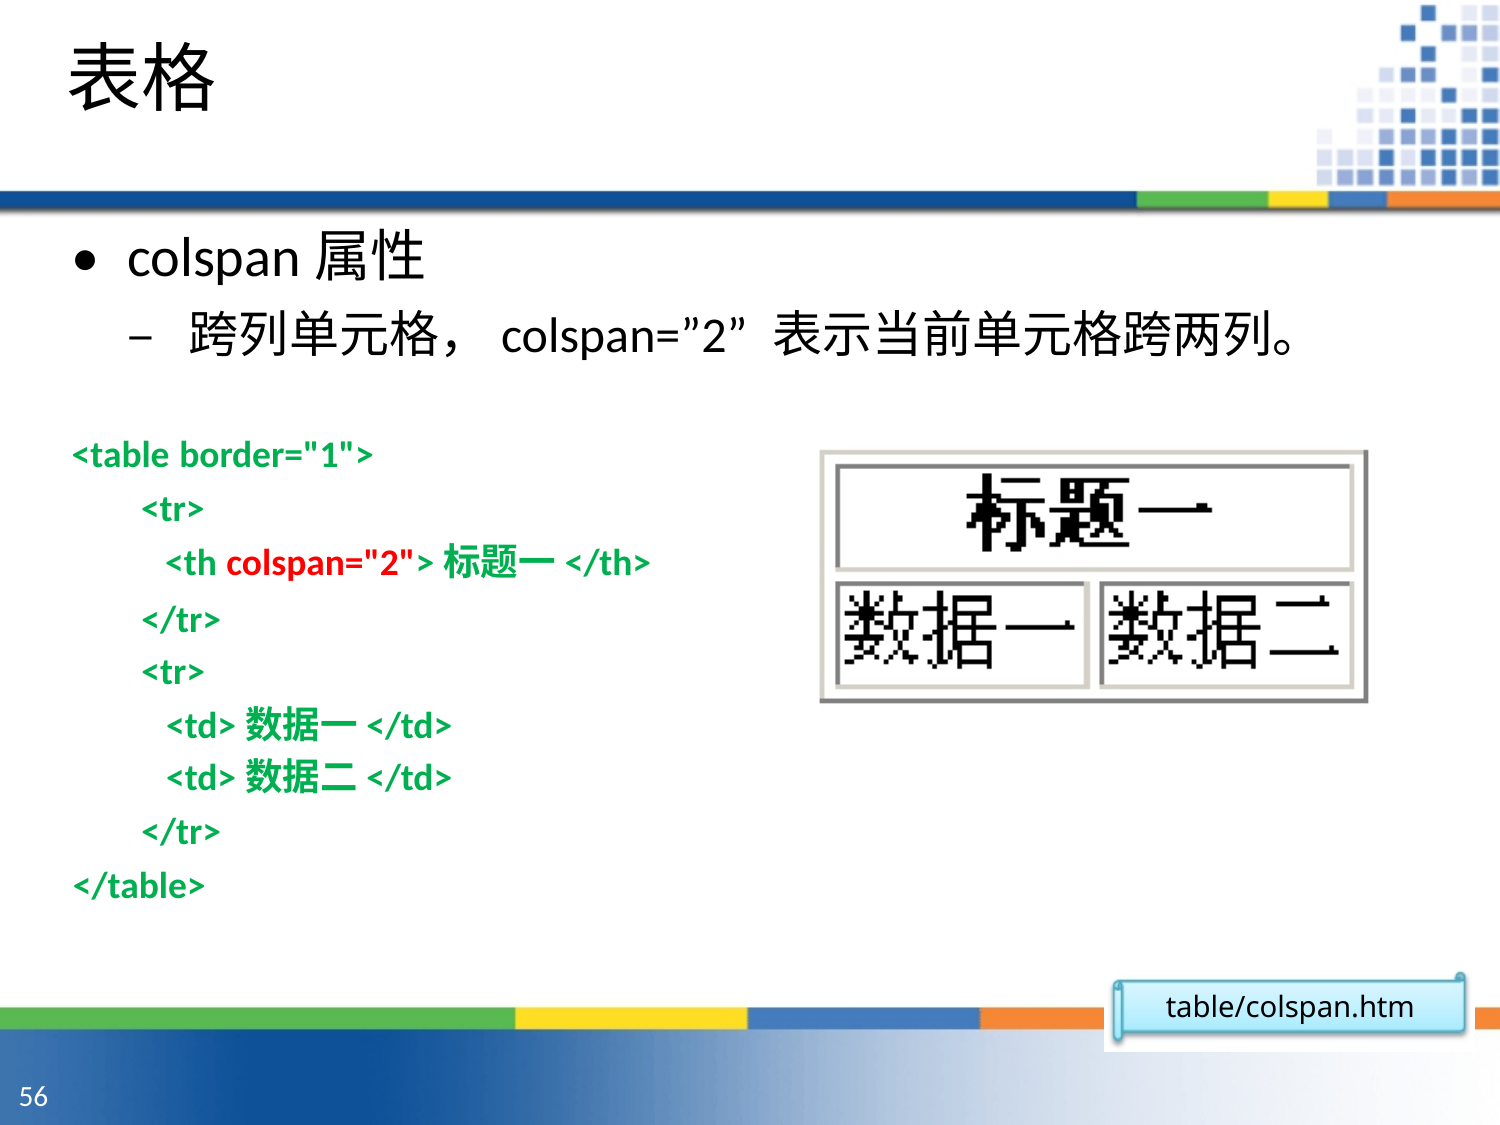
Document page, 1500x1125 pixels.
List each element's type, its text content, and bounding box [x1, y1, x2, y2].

text_box </tr> [141, 814, 222, 860]
text_box </tr> <tr> [141, 602, 222, 699]
text_box 表格 [66, 22, 217, 129]
text_box <th colspan="2">标题一</th> [165, 535, 652, 591]
text_box – 跨列单元格，colspan=”2” 表示当前单元格跨两列。 [127, 297, 1323, 370]
text_box <table border="1"> [71, 437, 375, 483]
text_box • colspan属性 [71, 212, 427, 295]
picture [0, 0, 1500, 1125]
text_box 56 [18, 1083, 49, 1120]
text_box </table> [72, 868, 207, 914]
text_box <td>数据一</td> <td>数据二</td> [166, 697, 453, 806]
text_box <tr> [140, 491, 205, 537]
